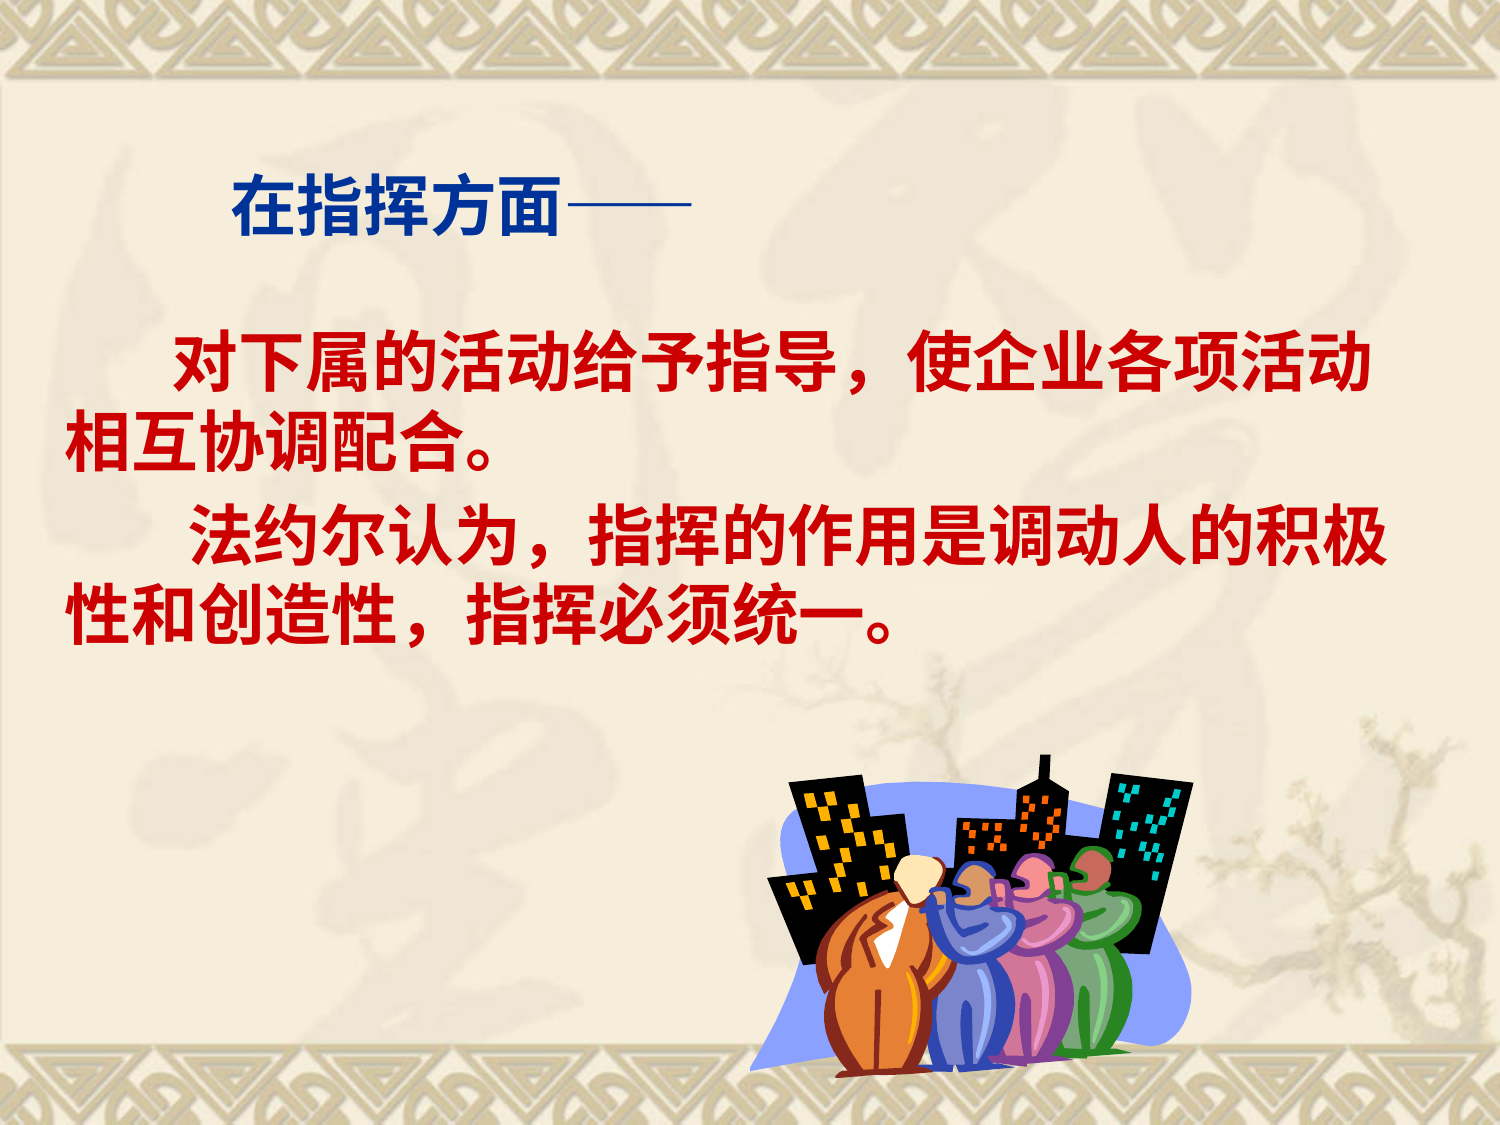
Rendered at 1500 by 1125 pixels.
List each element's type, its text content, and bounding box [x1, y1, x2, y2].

title 在指挥方面—— [49, 99, 1451, 288]
list 对下属的活动给予指导，使企业各项活动相互协调配合。 法约尔认为，指挥的作用是调动人的积极性和创造性，指挥必须统一。 [49, 312, 1451, 1001]
picture [0, 0, 1500, 1125]
